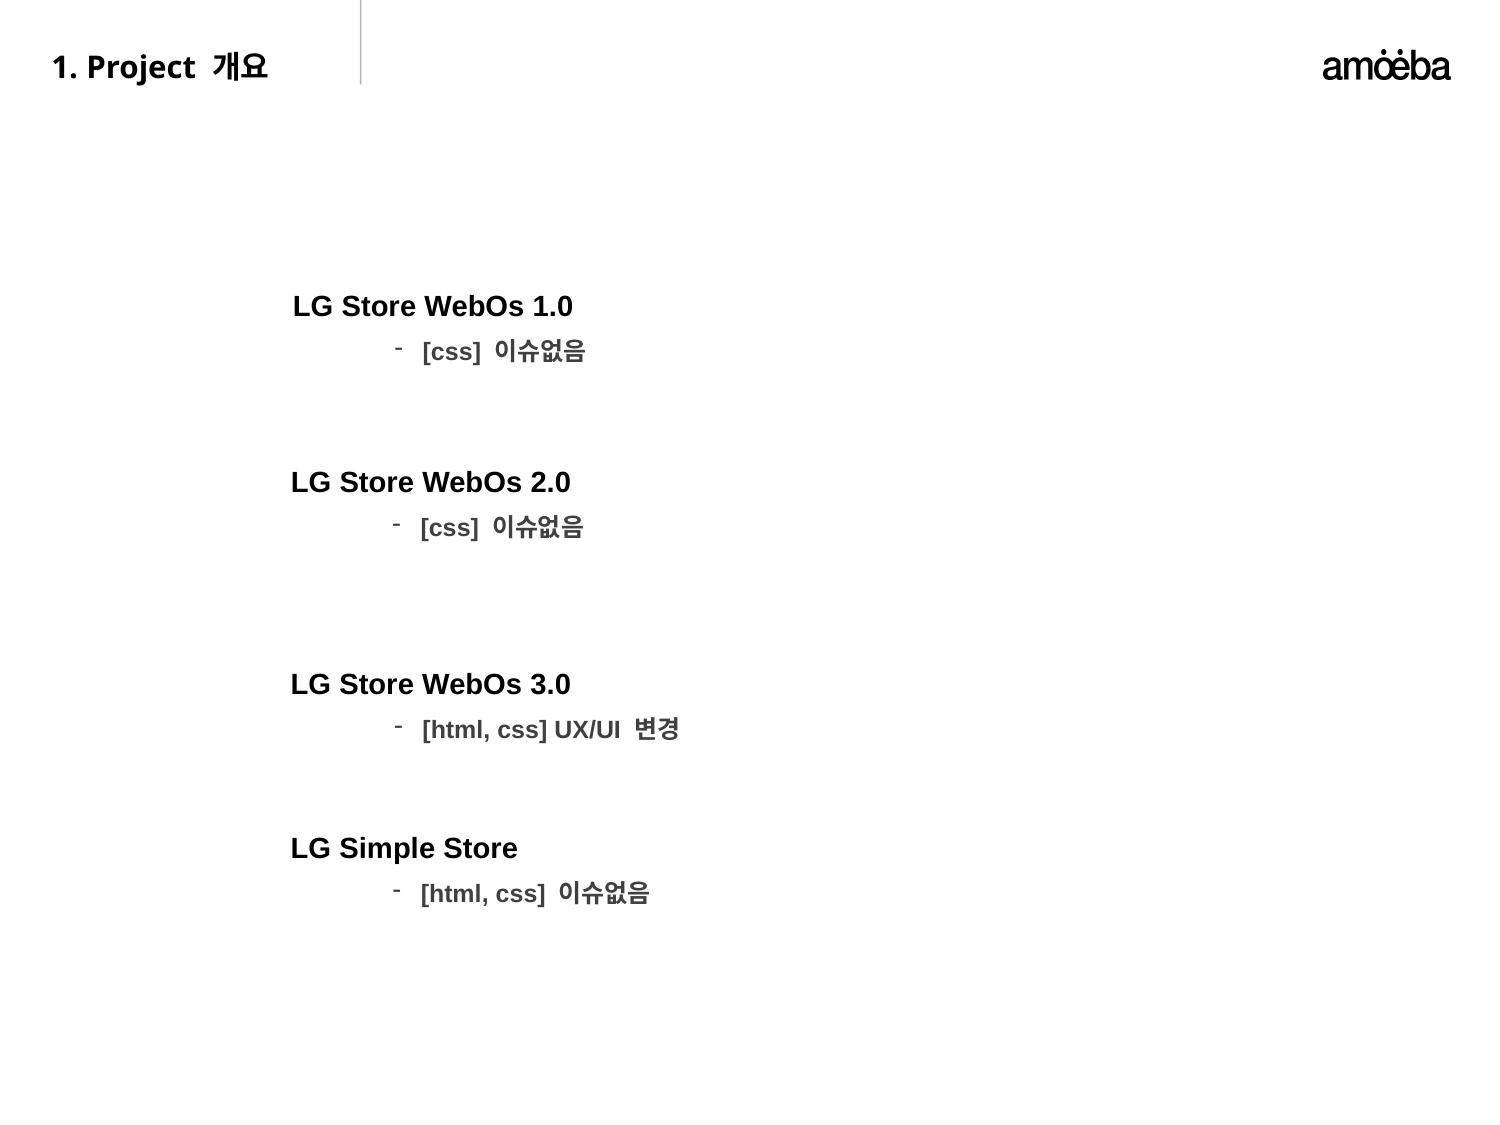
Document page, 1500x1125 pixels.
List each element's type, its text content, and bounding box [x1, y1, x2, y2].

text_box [348, 657, 700, 752]
text_box 1. Project 개요 [36, 38, 277, 93]
picture [1323, 48, 1451, 80]
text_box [350, 279, 663, 374]
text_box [348, 822, 669, 917]
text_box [348, 455, 661, 550]
